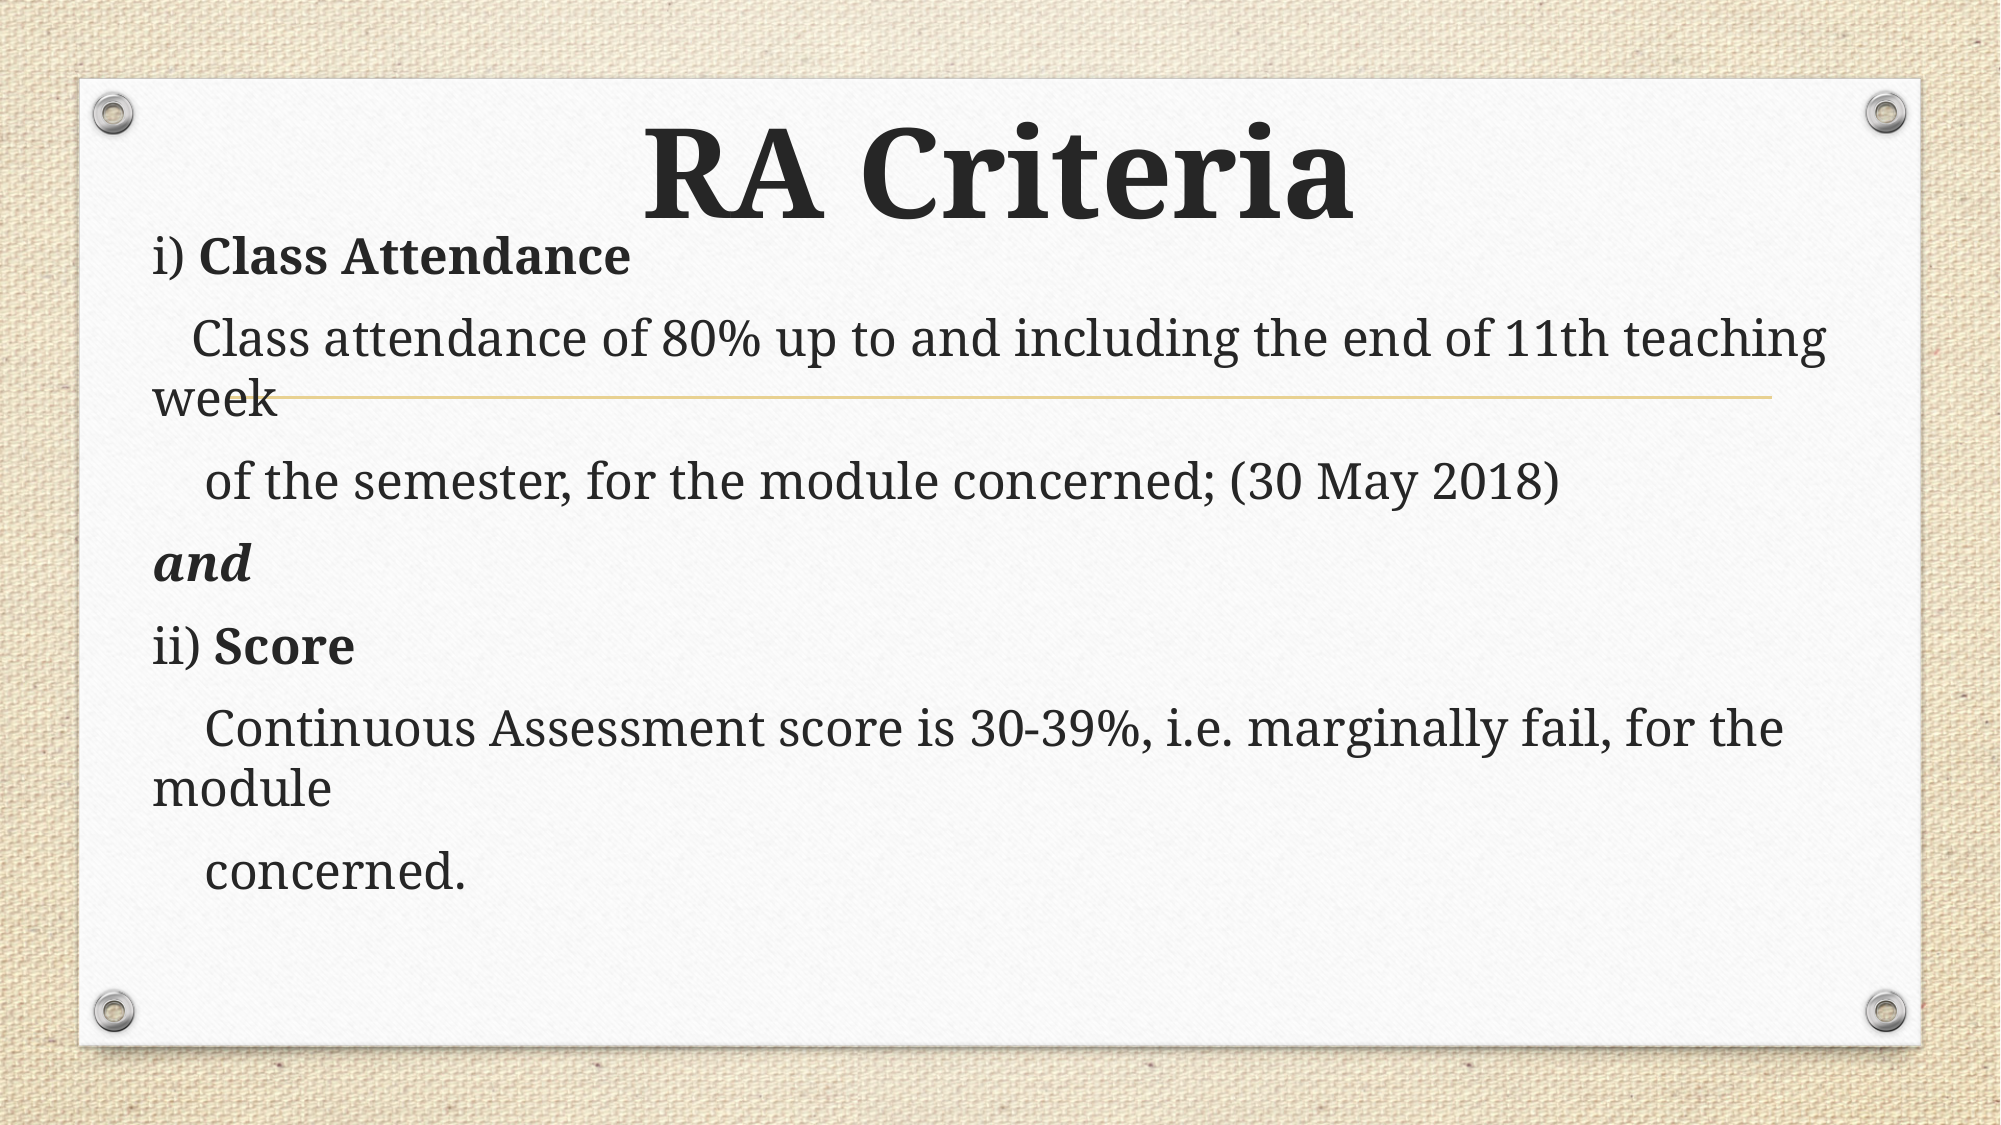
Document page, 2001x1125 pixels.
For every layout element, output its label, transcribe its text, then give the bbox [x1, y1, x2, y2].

title RA Criteria [212, 75, 1788, 216]
list i) Class Attendance Class attendance of 80% up to and including the end of 11th teaching week of the semester, for the module concerned; (30 May 2018) and ii) Score Continuous Assessment score is 30‐39%, i.e. marginally fail, for the module concerned. [137, 216, 1863, 970]
picture [0, 0, 2001, 1125]
